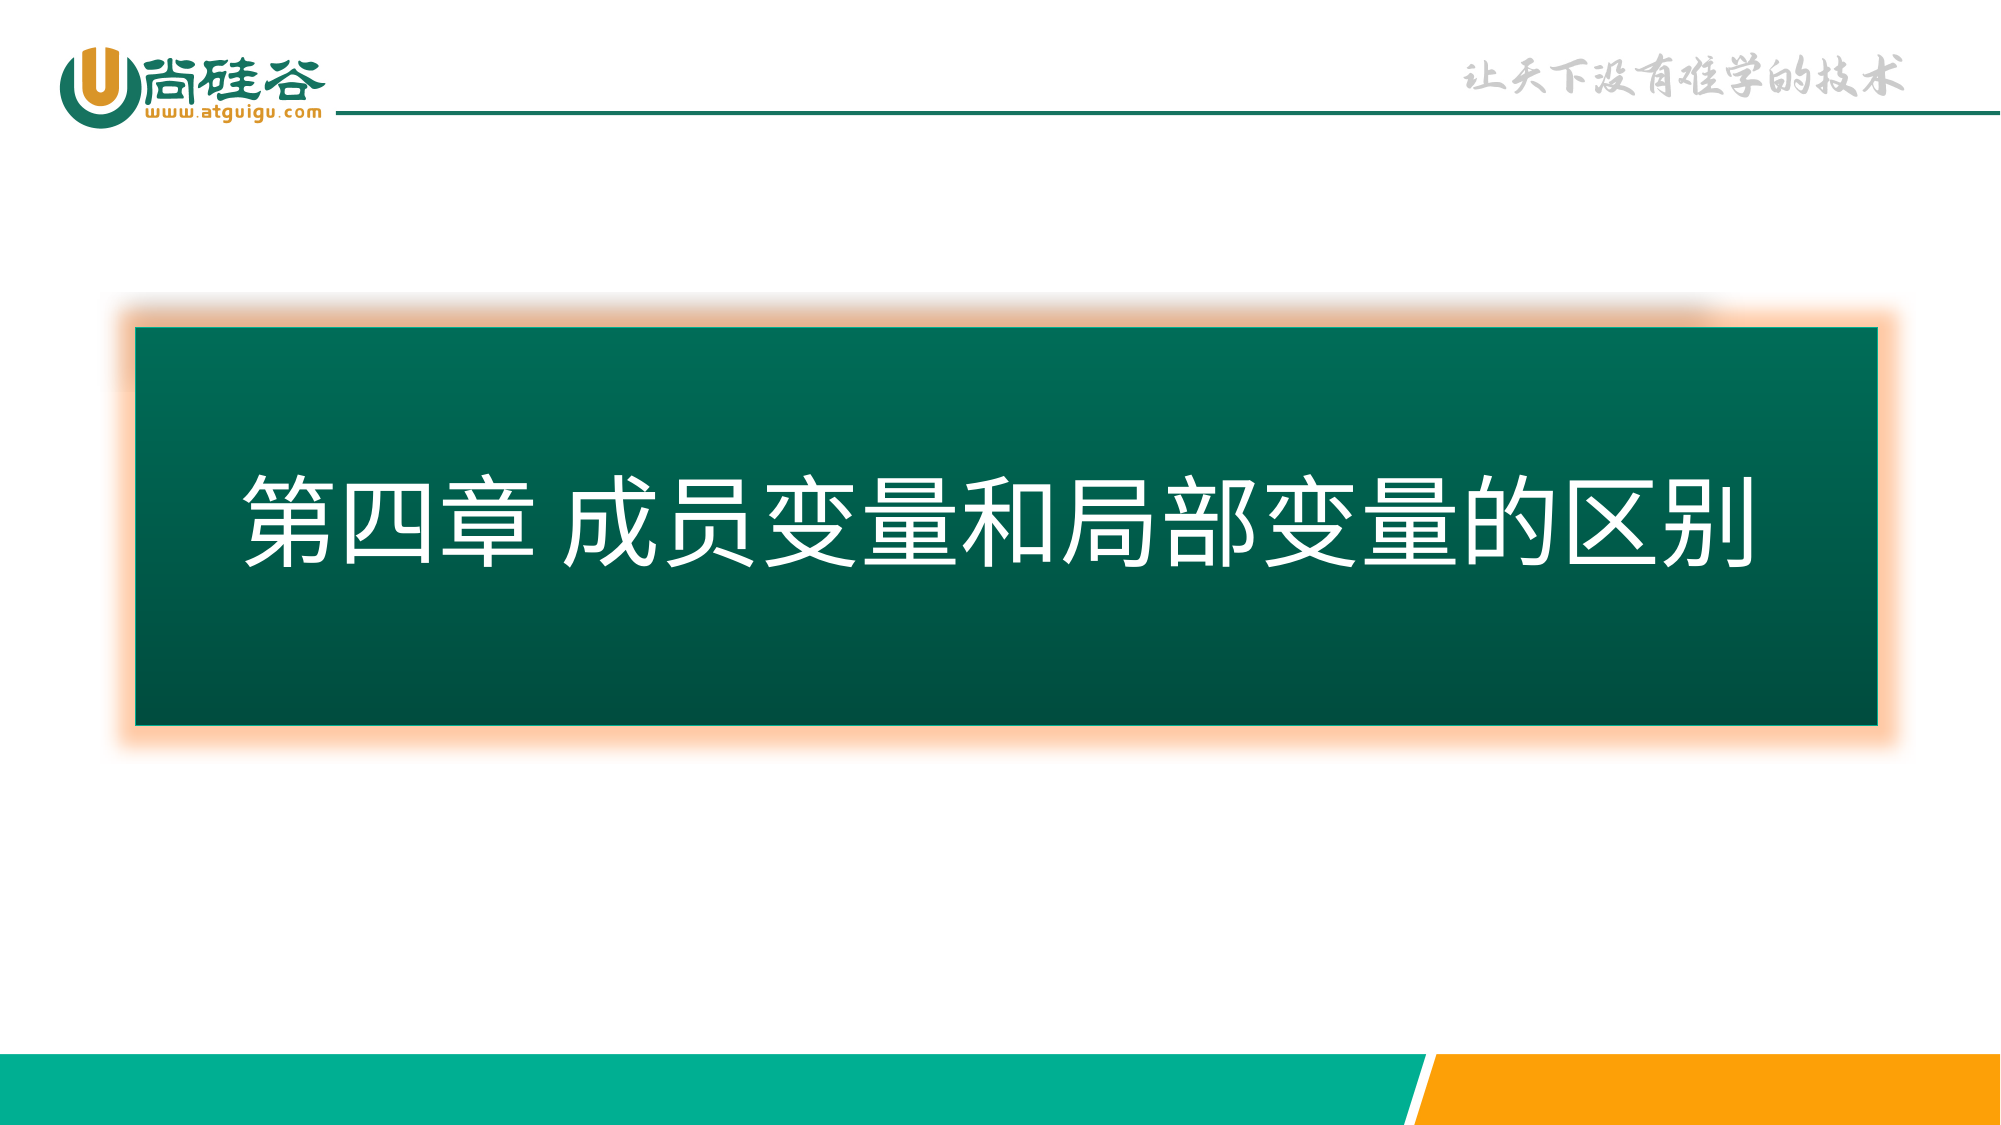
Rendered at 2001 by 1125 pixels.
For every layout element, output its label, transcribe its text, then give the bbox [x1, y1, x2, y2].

text_box [135, 587, 1878, 726]
text_box [135, 327, 1878, 451]
text_box 第四章 成员变量和局部变量的区别 [83, 451, 1916, 587]
picture [0, 0, 2001, 1125]
